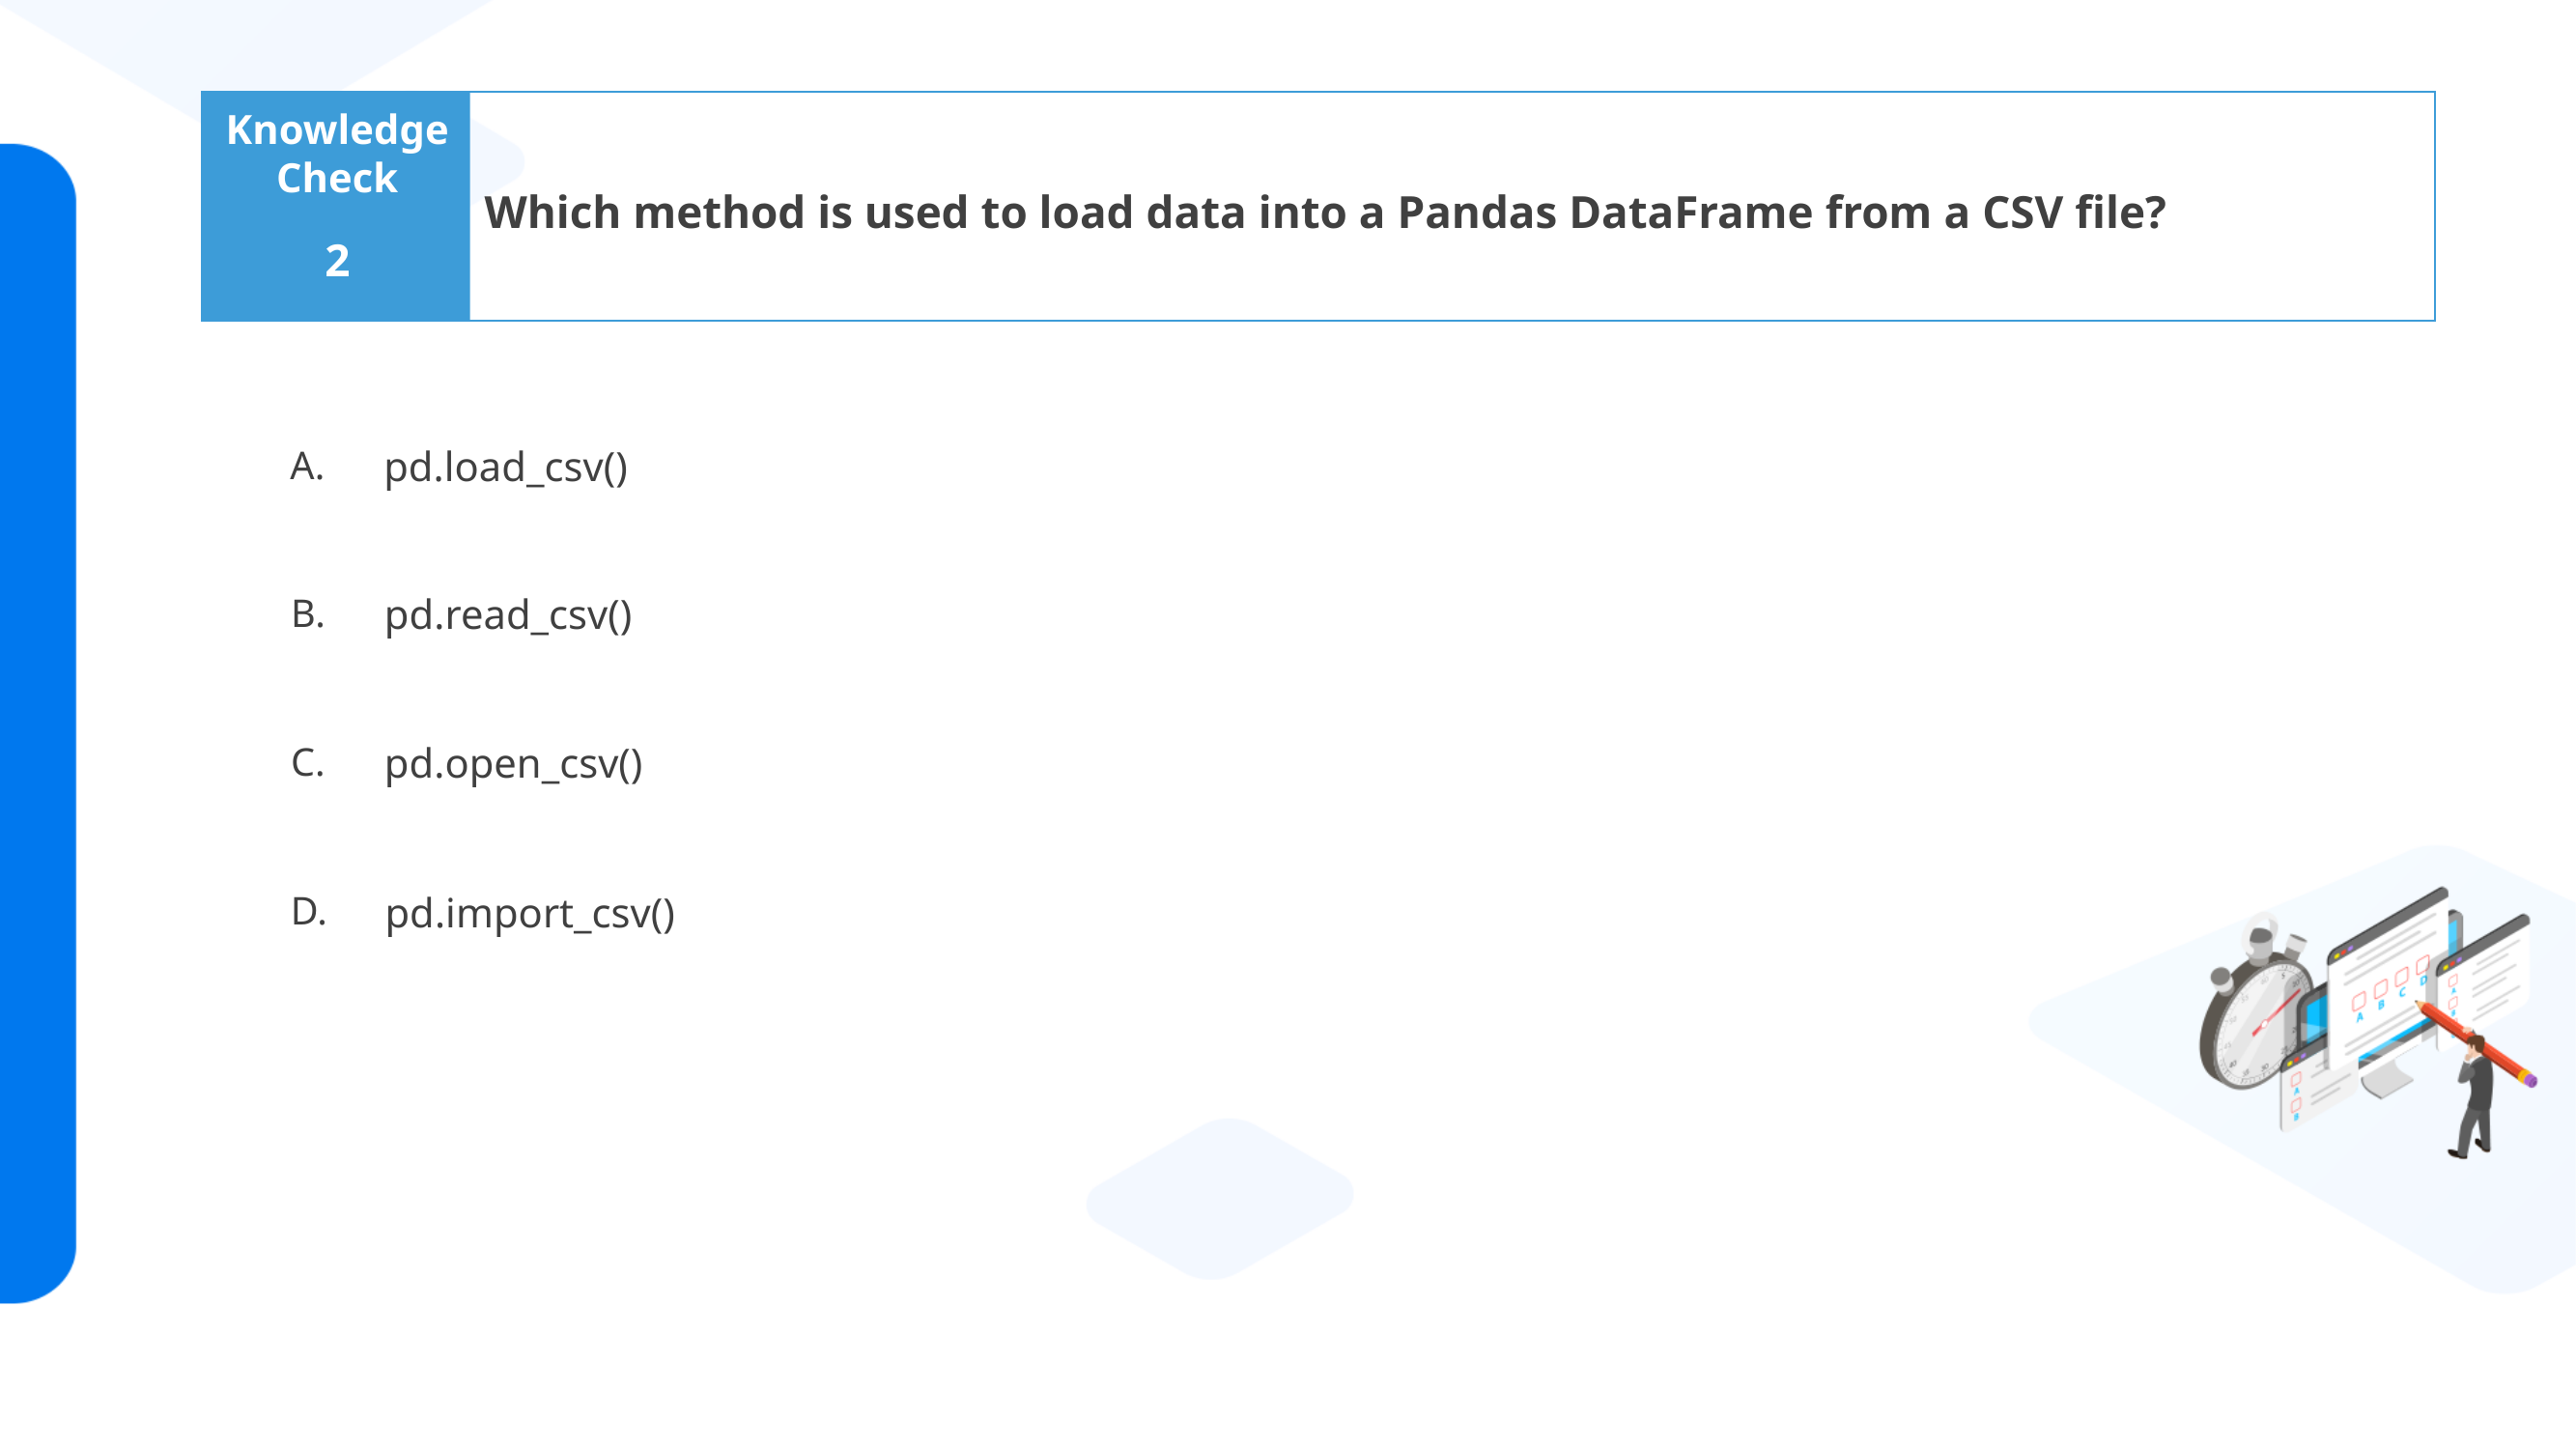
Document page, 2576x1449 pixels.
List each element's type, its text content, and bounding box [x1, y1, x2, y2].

list pd.read_csv() [369, 575, 2153, 708]
list 2 [247, 188, 428, 321]
list pd.import_csv() [370, 873, 2154, 1007]
list Which method is used to load data into a Pandas DataFrame from a CSV file? [469, 92, 2436, 322]
list pd.open_csv() [369, 724, 2153, 857]
picture [0, 0, 2576, 1449]
list pd.load_csv() [369, 427, 2152, 560]
